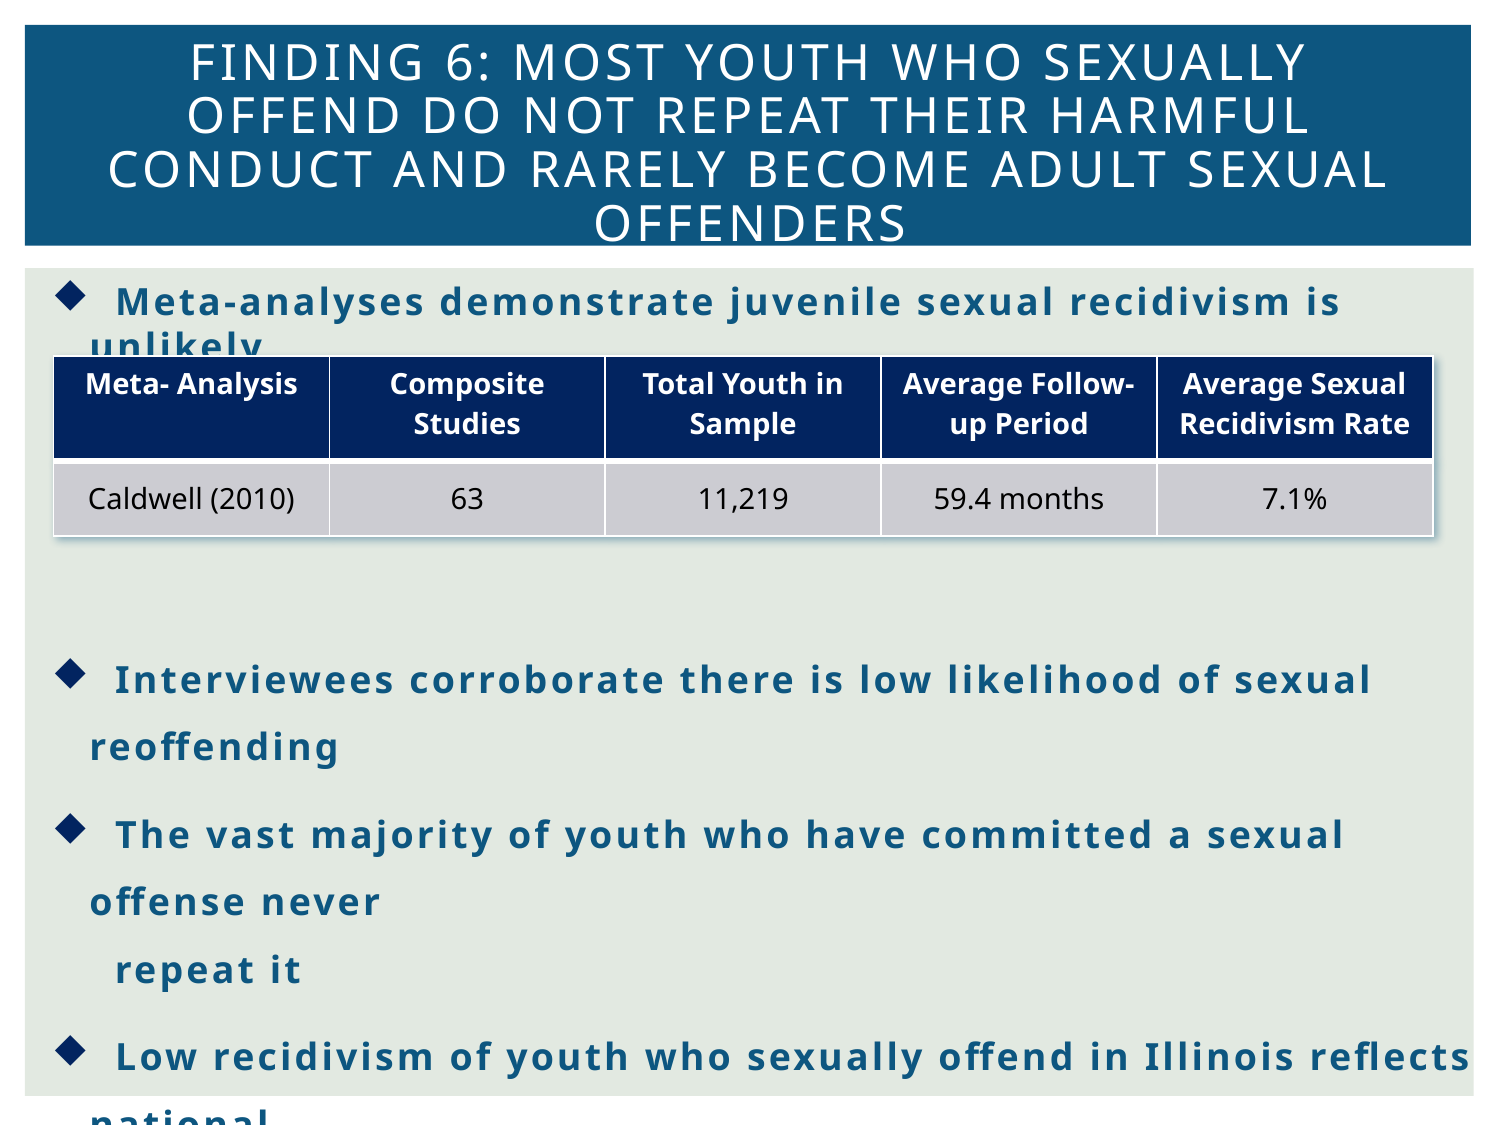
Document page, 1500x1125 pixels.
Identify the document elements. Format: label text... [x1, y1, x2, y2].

table_header Meta- Analysis [54, 357, 329, 458]
table_header Composite Studies [330, 357, 604, 458]
table_cell 63 [330, 464, 604, 535]
table_header Total Youth in Sample [606, 357, 880, 458]
table_cell 7.1% [1158, 464, 1432, 535]
table_header Average Follow-up Period [882, 357, 1156, 458]
table_cell 11,219 [606, 464, 880, 535]
table_cell 59.4 months [882, 464, 1156, 535]
table_header Average Sexual Recidivism Rate [1158, 357, 1432, 458]
title Finding 6: Most youth who sexually offend Do Not repeat their harmful conduct and rarely become adult sexual offenders [62, 58, 1438, 232]
list Meta-analyses demonstrate juvenile sexual recidivism is unlikely Interviewees corroborate there is low likelihood of sexual reoffending The vast majority of youth who have committed a sexual offense never repeat it Low recidivism of youth who sexually offend in Illinois reflects national studies [29, 270, 1493, 1114]
table_cell Caldwell (2010) [54, 464, 329, 535]
